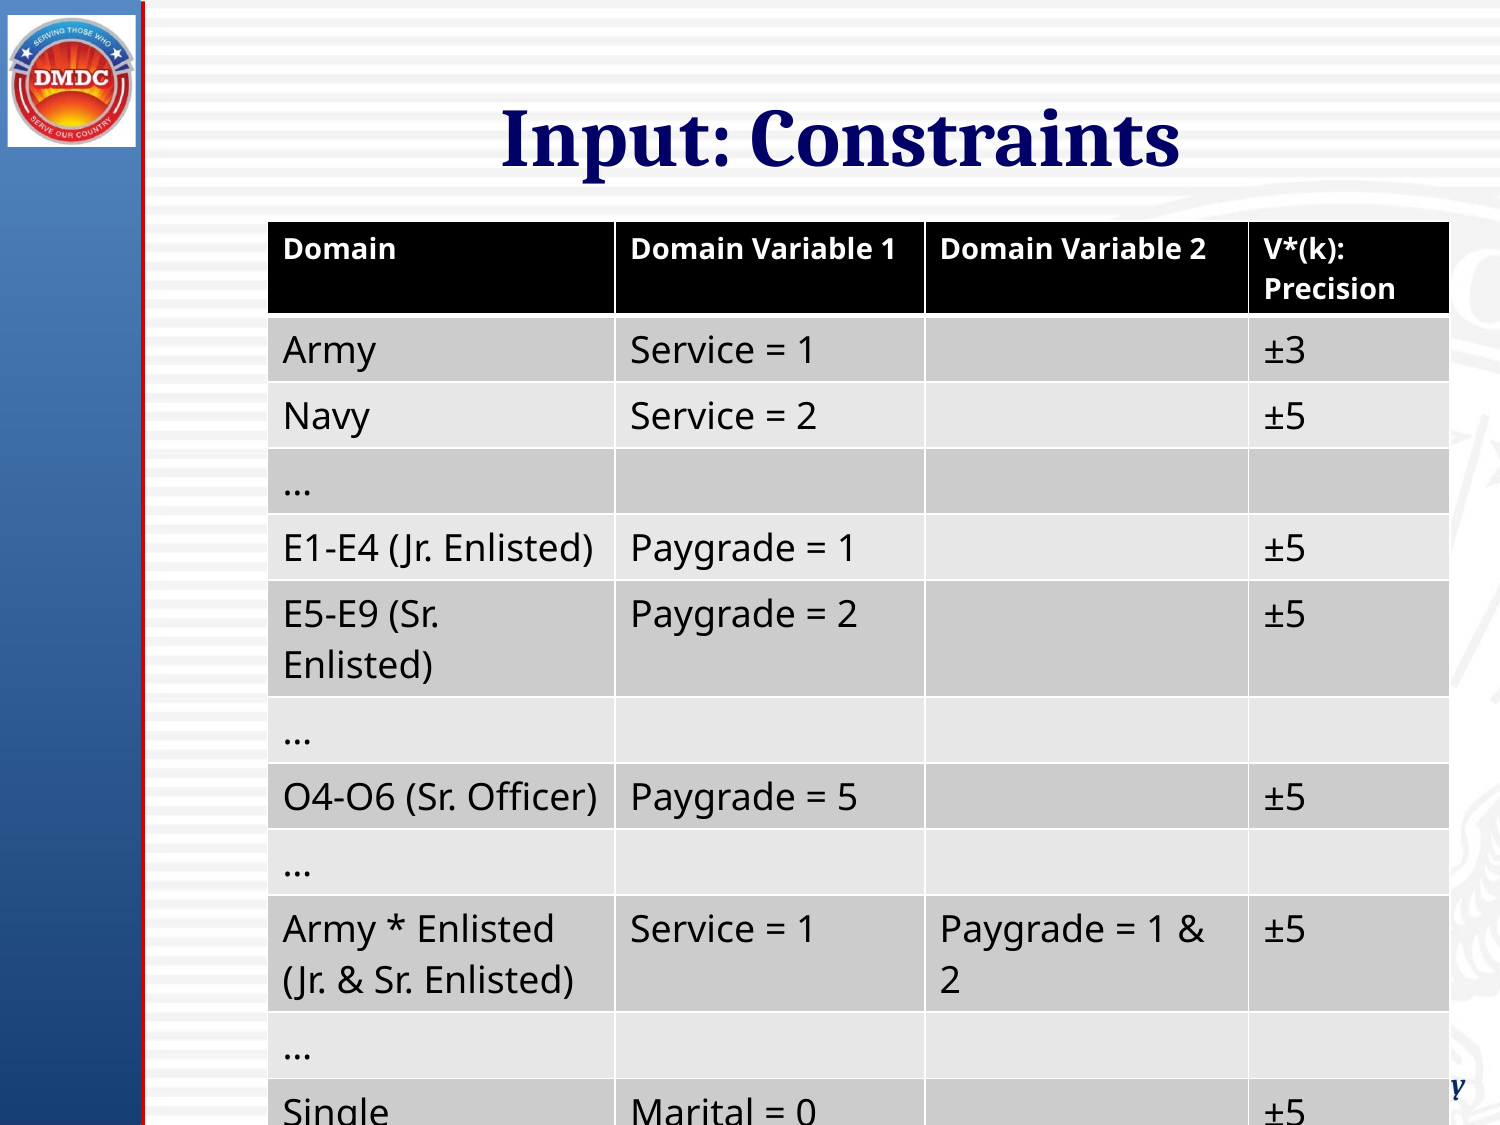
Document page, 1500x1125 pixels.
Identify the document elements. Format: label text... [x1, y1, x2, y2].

table_cell [926, 449, 1248, 513]
table_cell ±5 [1249, 764, 1449, 828]
table_cell [926, 764, 1248, 828]
table_cell [616, 1013, 924, 1078]
table_cell … [268, 449, 614, 513]
table_cell [616, 830, 924, 894]
table_header Domain [268, 222, 614, 313]
table_cell [926, 1013, 1248, 1078]
table_cell [1249, 830, 1449, 894]
table_cell … [268, 698, 614, 762]
picture [141, 0, 1500, 1125]
table_cell ±5 [1249, 896, 1449, 1011]
table_cell … [268, 1013, 614, 1078]
table_cell Paygrade = 2 [616, 581, 924, 696]
table_header V*(k): Precision [1249, 222, 1449, 313]
table_cell [926, 698, 1248, 762]
table_cell O4-O6 (Sr. Officer) [268, 764, 614, 828]
table_cell Service = 1 [616, 896, 924, 1011]
table_cell [926, 383, 1248, 447]
table_cell [616, 698, 924, 762]
table_cell ±5 [1249, 581, 1449, 696]
table_cell ±3 [1249, 318, 1449, 381]
table_cell [616, 449, 924, 513]
table_cell [1249, 1013, 1449, 1078]
table_cell Marital = 0 [616, 1079, 924, 1125]
table_cell ±5 [1249, 1079, 1449, 1125]
table_cell Paygrade = 1 & 2 [926, 896, 1248, 1011]
table_cell Army * Enlisted (Jr. & Sr. Enlisted) [268, 896, 614, 1011]
table_cell [926, 830, 1248, 894]
table_cell [926, 515, 1248, 579]
title Input: Constraints [228, 75, 1455, 193]
picture [7, 15, 136, 147]
table_cell … [268, 830, 614, 894]
table_cell Army [268, 318, 614, 381]
table_cell Single [268, 1079, 614, 1125]
table_cell Paygrade = 1 [616, 515, 924, 579]
table_header Domain Variable 2 [926, 222, 1248, 313]
table_cell Service = 2 [616, 383, 924, 447]
table_cell Navy [268, 383, 614, 447]
table_cell ±5 [1249, 383, 1449, 447]
table_cell Paygrade = 5 [616, 764, 924, 828]
table_cell E1-E4 (Jr. Enlisted) [268, 515, 614, 579]
table_cell [926, 318, 1248, 381]
table_cell [1249, 449, 1449, 513]
table_cell [1249, 698, 1449, 762]
table_cell [926, 1079, 1248, 1125]
table_cell E5-E9 (Sr. Enlisted) [268, 581, 614, 696]
table_cell [926, 581, 1248, 696]
table_cell Service = 1 [616, 318, 924, 381]
table_header Domain Variable 1 [616, 222, 924, 313]
table_cell ±5 [1249, 515, 1449, 579]
